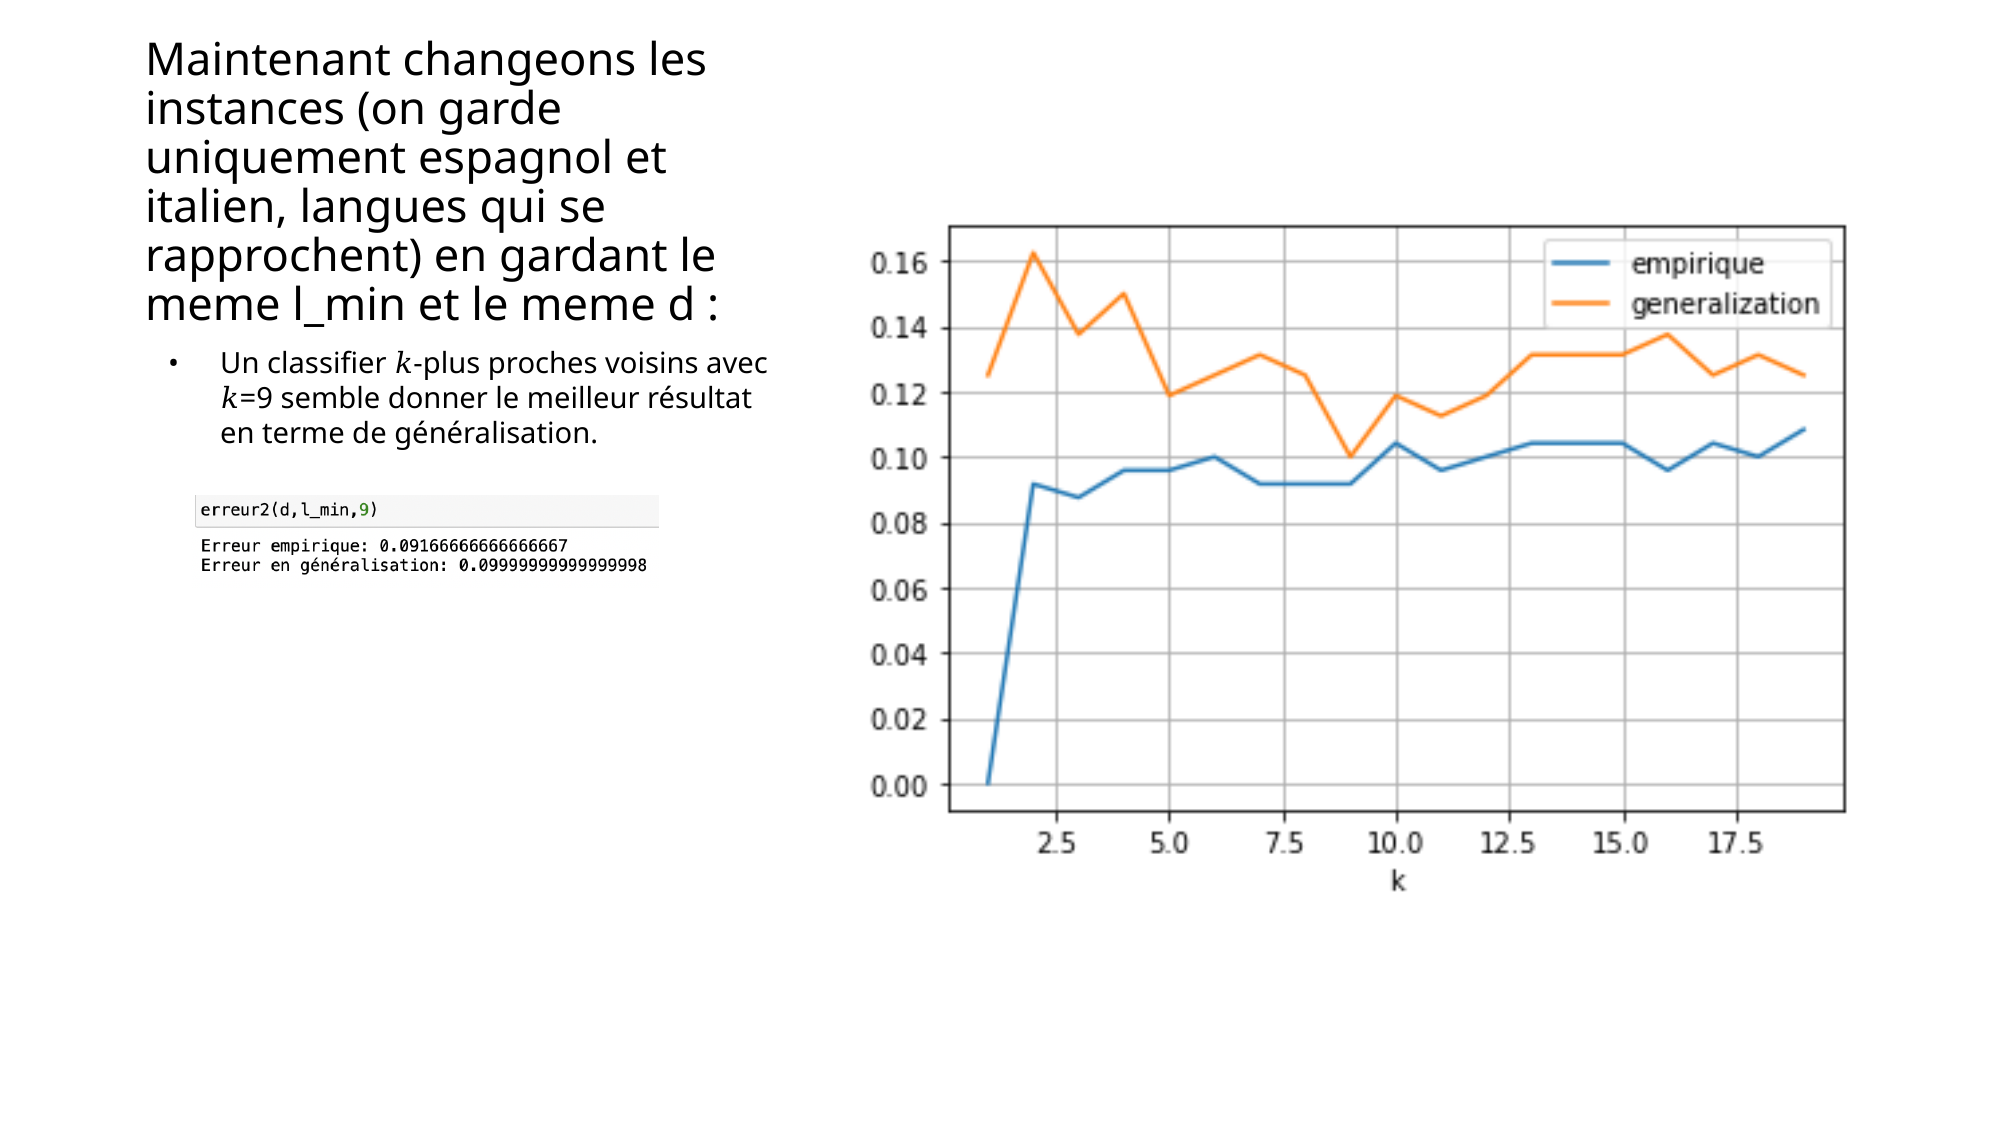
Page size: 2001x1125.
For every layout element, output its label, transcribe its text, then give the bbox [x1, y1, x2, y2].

picture [191, 495, 660, 588]
picture [850, 210, 1863, 913]
list Un classifier 𝑘-plus proches voisins avec 𝑘=9 semble donner le meilleur résultat en terme de généralisation. [137, 336, 784, 964]
title Maintenant changeons les instances (on garde uniquement espagnol et italien, langues qui se rapprochent) en gardant le meme l_min et le meme d : [137, 74, 784, 336]
